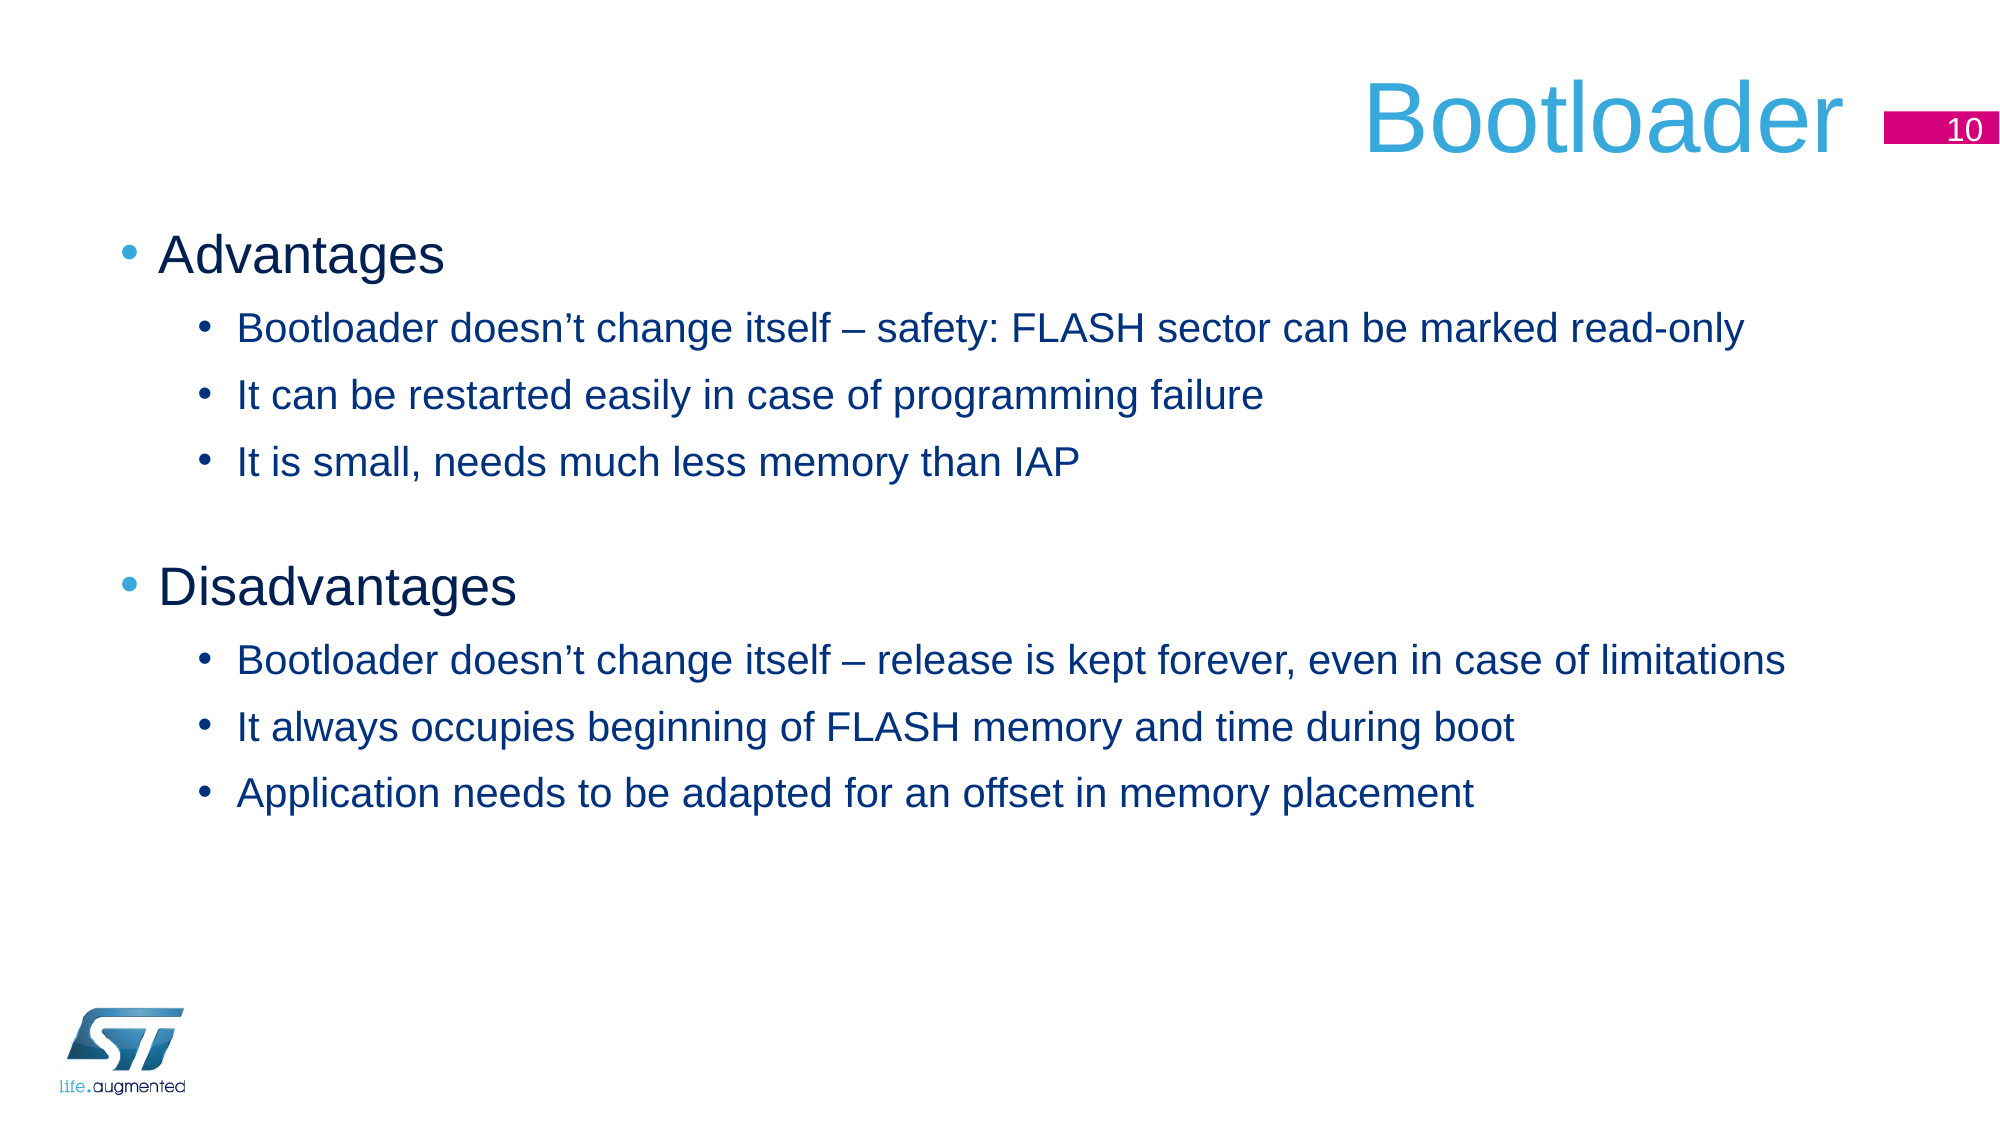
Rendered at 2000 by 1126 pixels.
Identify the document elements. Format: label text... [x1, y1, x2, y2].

title Bootloader [99, 19, 1866, 207]
picture [49, 995, 196, 1103]
slide_number 10 [1884, 111, 2000, 144]
list Advantages Bootloader doesn’t change itself – safety: FLASH sector can be marked read-only It can be restarted easily in case of programming failure It is small, needs much less memory than IAP Disadvantages Bootloader doesn’t change itself – release is kept forever, even in case of limitations It always occupies beginning of FLASH memory and time during boot Application needs to be adapted for an offset in memory placement [99, 209, 1900, 833]
